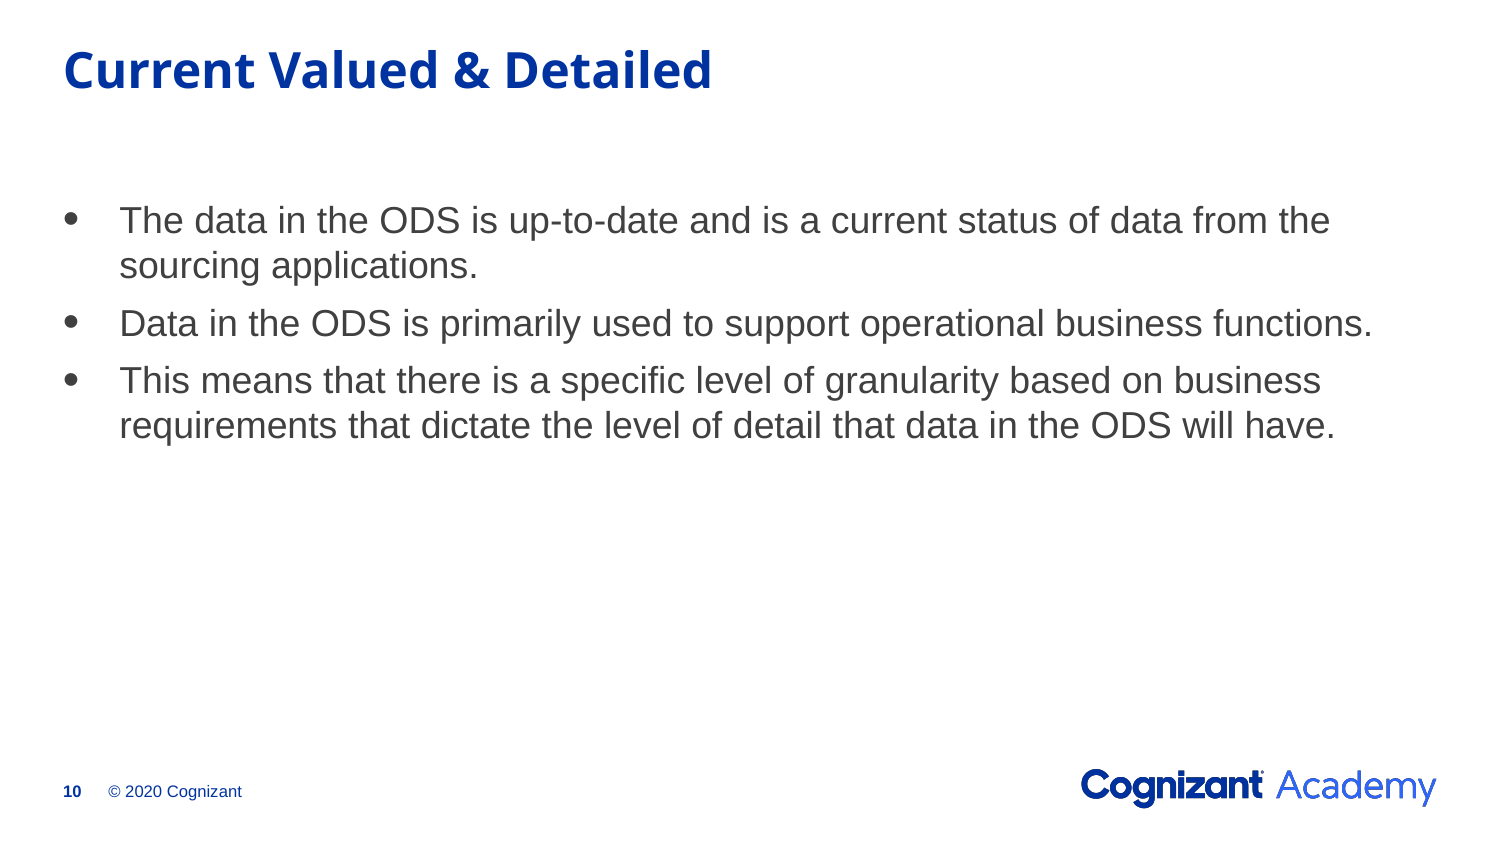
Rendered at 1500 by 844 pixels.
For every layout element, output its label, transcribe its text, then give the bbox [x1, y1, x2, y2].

list The data in the ODS is up-to-date and is a current status of data from the sourcing applications. Data in the ODS is primarily used to support operational business functions. This means that there is a specific level of granularity based on business requirements that dictate the level of detail that data in the ODS will have. [63, 196, 1444, 740]
slide_number 10 [63, 780, 101, 801]
footer © 2020 Cognizant [108, 770, 859, 801]
picture [1058, 742, 1460, 832]
title Current Valued & Detailed [63, 45, 1444, 147]
